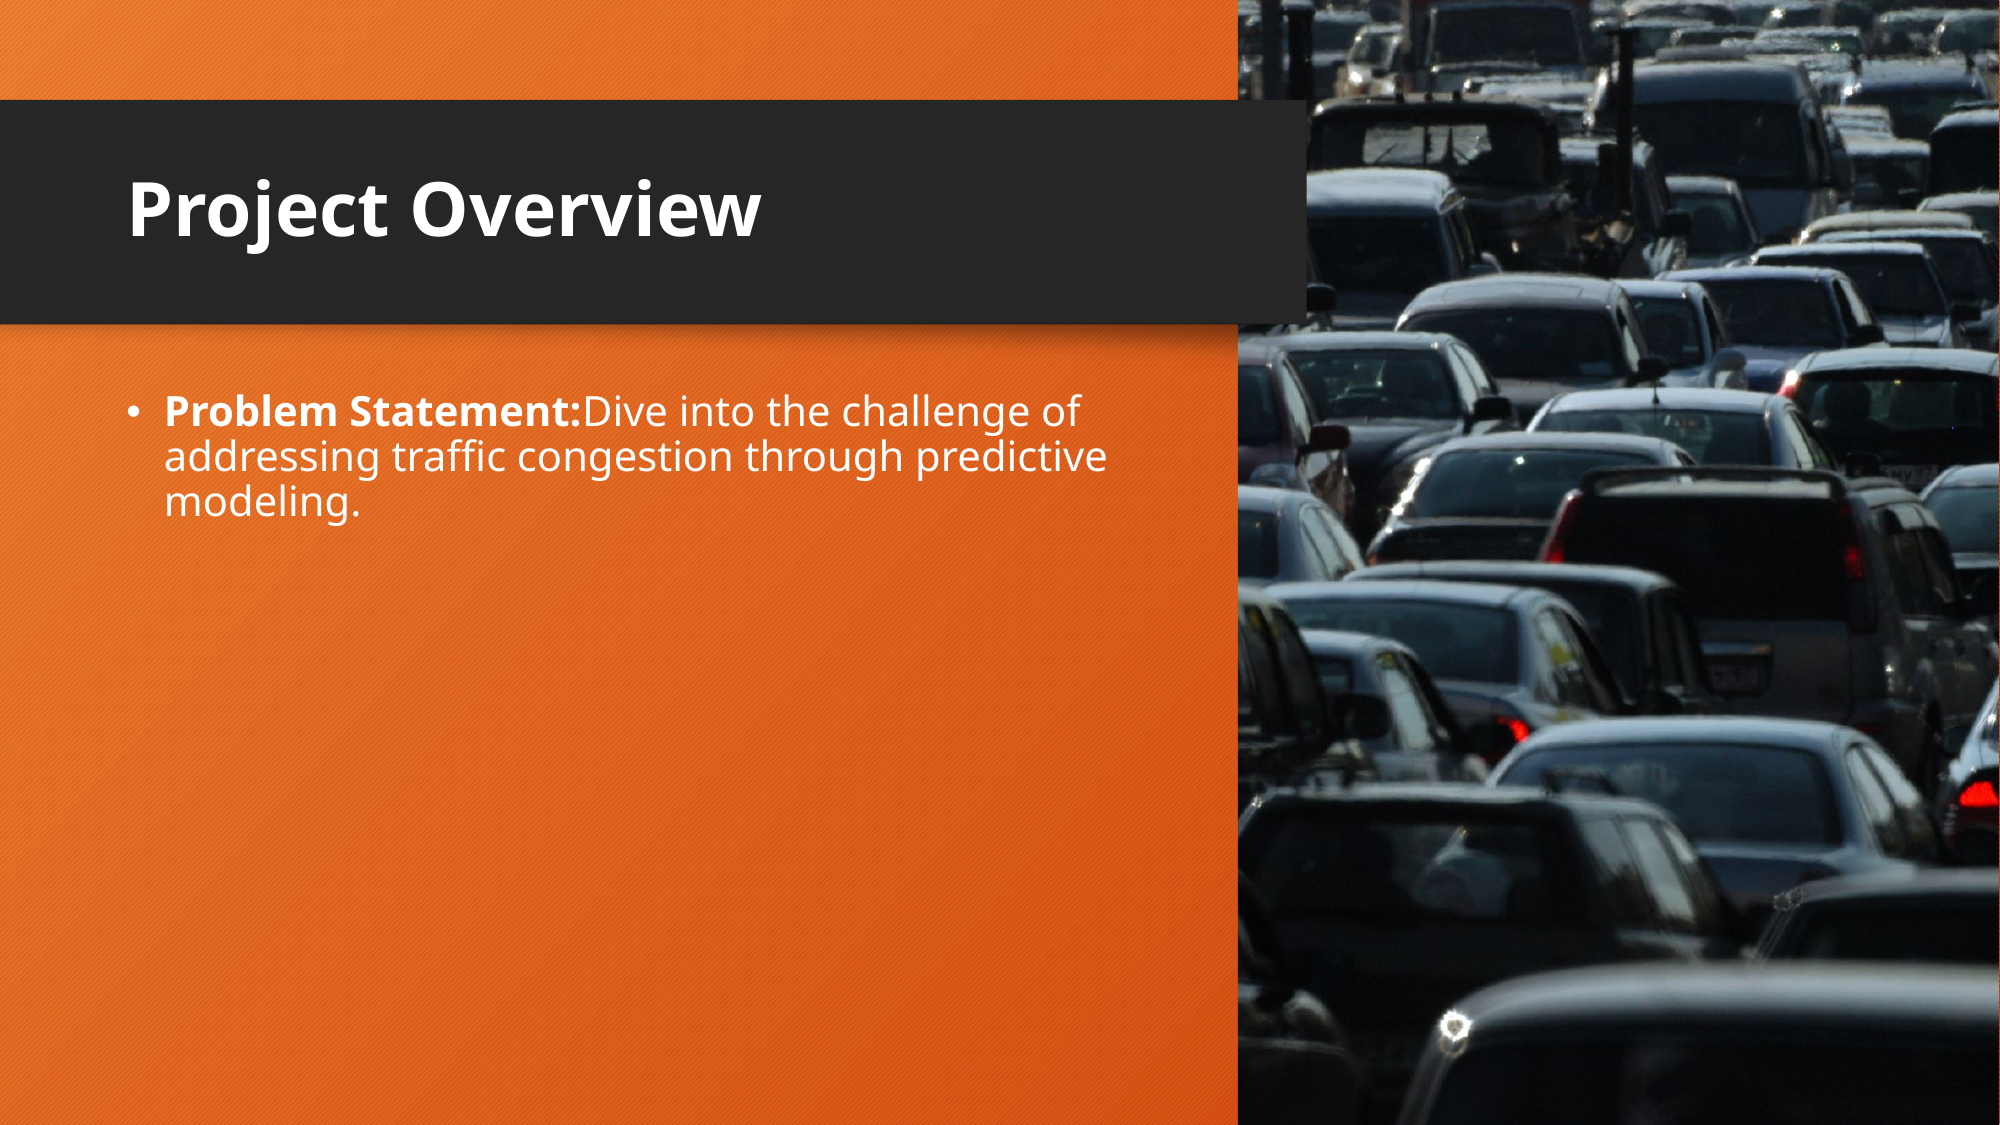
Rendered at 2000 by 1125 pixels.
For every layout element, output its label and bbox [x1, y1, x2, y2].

picture [0, 0, 2000, 1125]
text_box [0, 377, 1237, 1125]
text_box [0, 0, 1237, 322]
